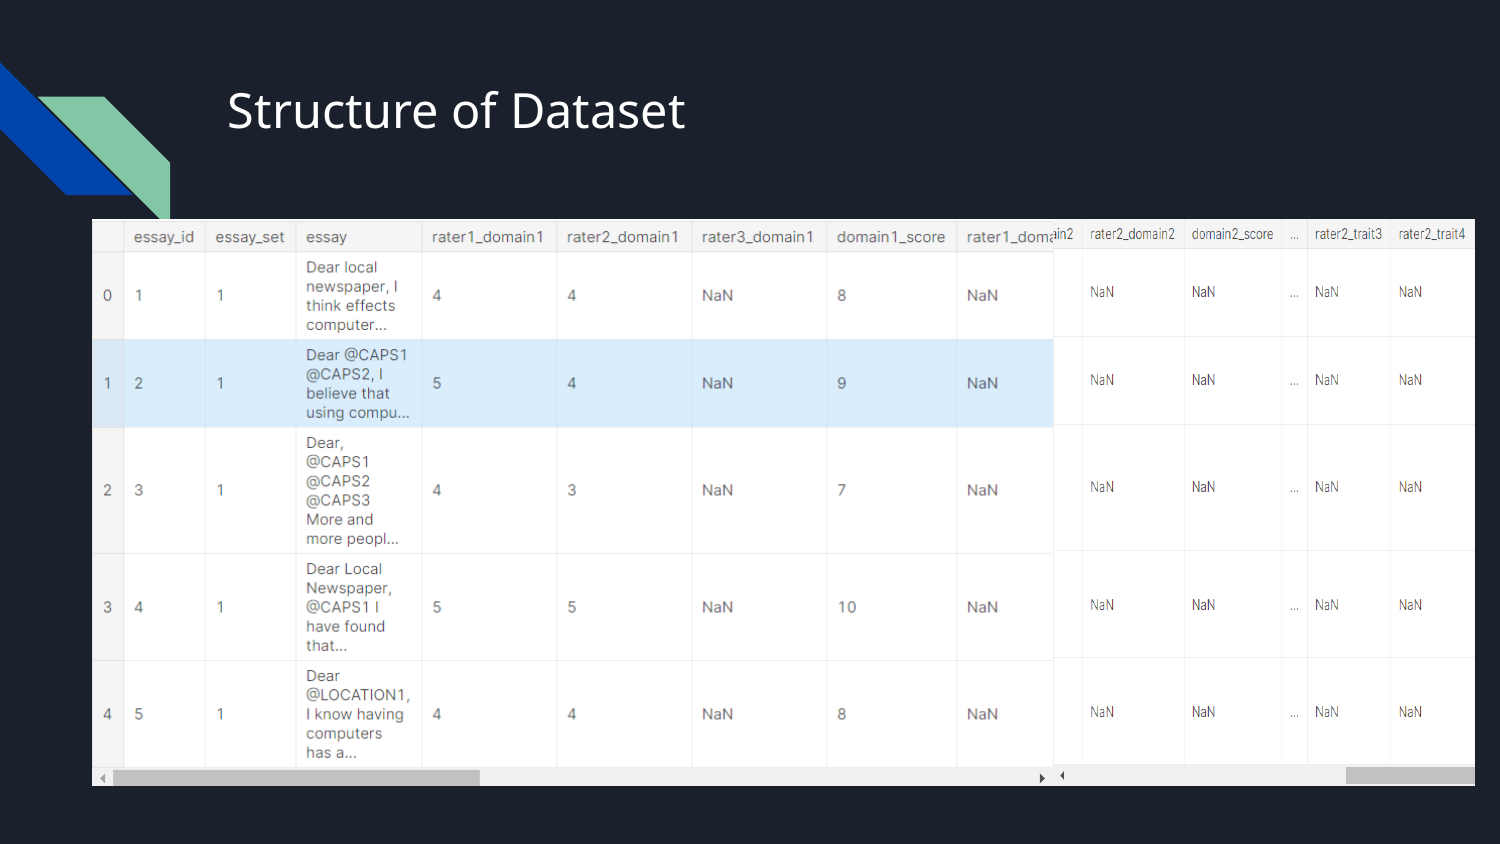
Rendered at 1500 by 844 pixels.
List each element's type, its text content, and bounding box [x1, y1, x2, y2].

title Structure of Dataset [212, 64, 1368, 153]
picture [91, 219, 1476, 786]
